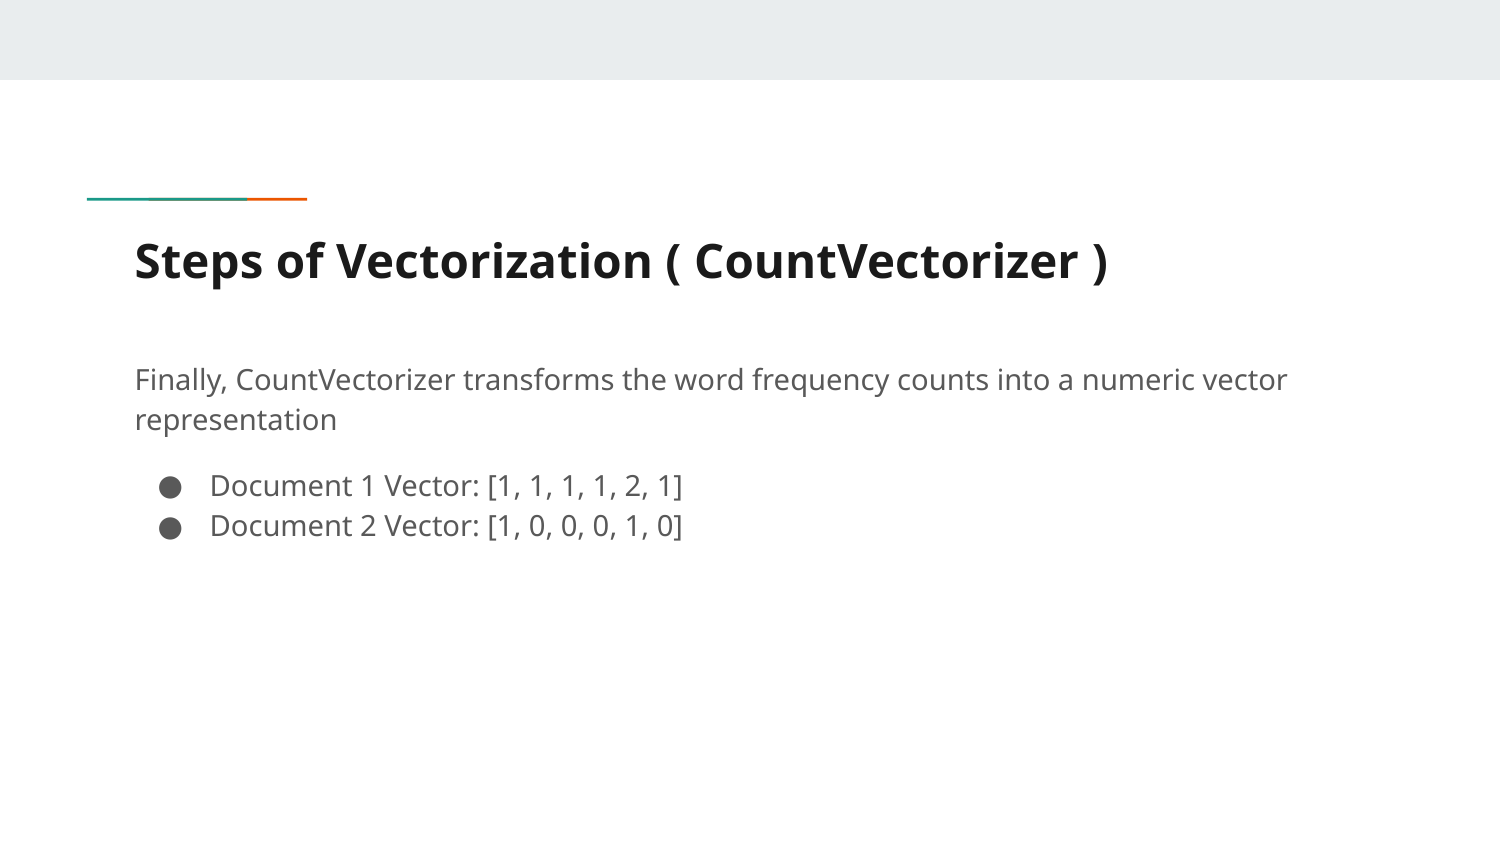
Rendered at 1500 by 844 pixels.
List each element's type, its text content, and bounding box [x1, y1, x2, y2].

list Finally, CountVectorizer transforms the word frequency counts into a numeric vector representation Document 1 Vector: [1, 1, 1, 1, 2, 1] Document 2 Vector: [1, 0, 0, 0, 1, 0] [119, 341, 1381, 712]
title Steps of Vectorization ( CountVectorizer ) [119, 216, 1381, 305]
